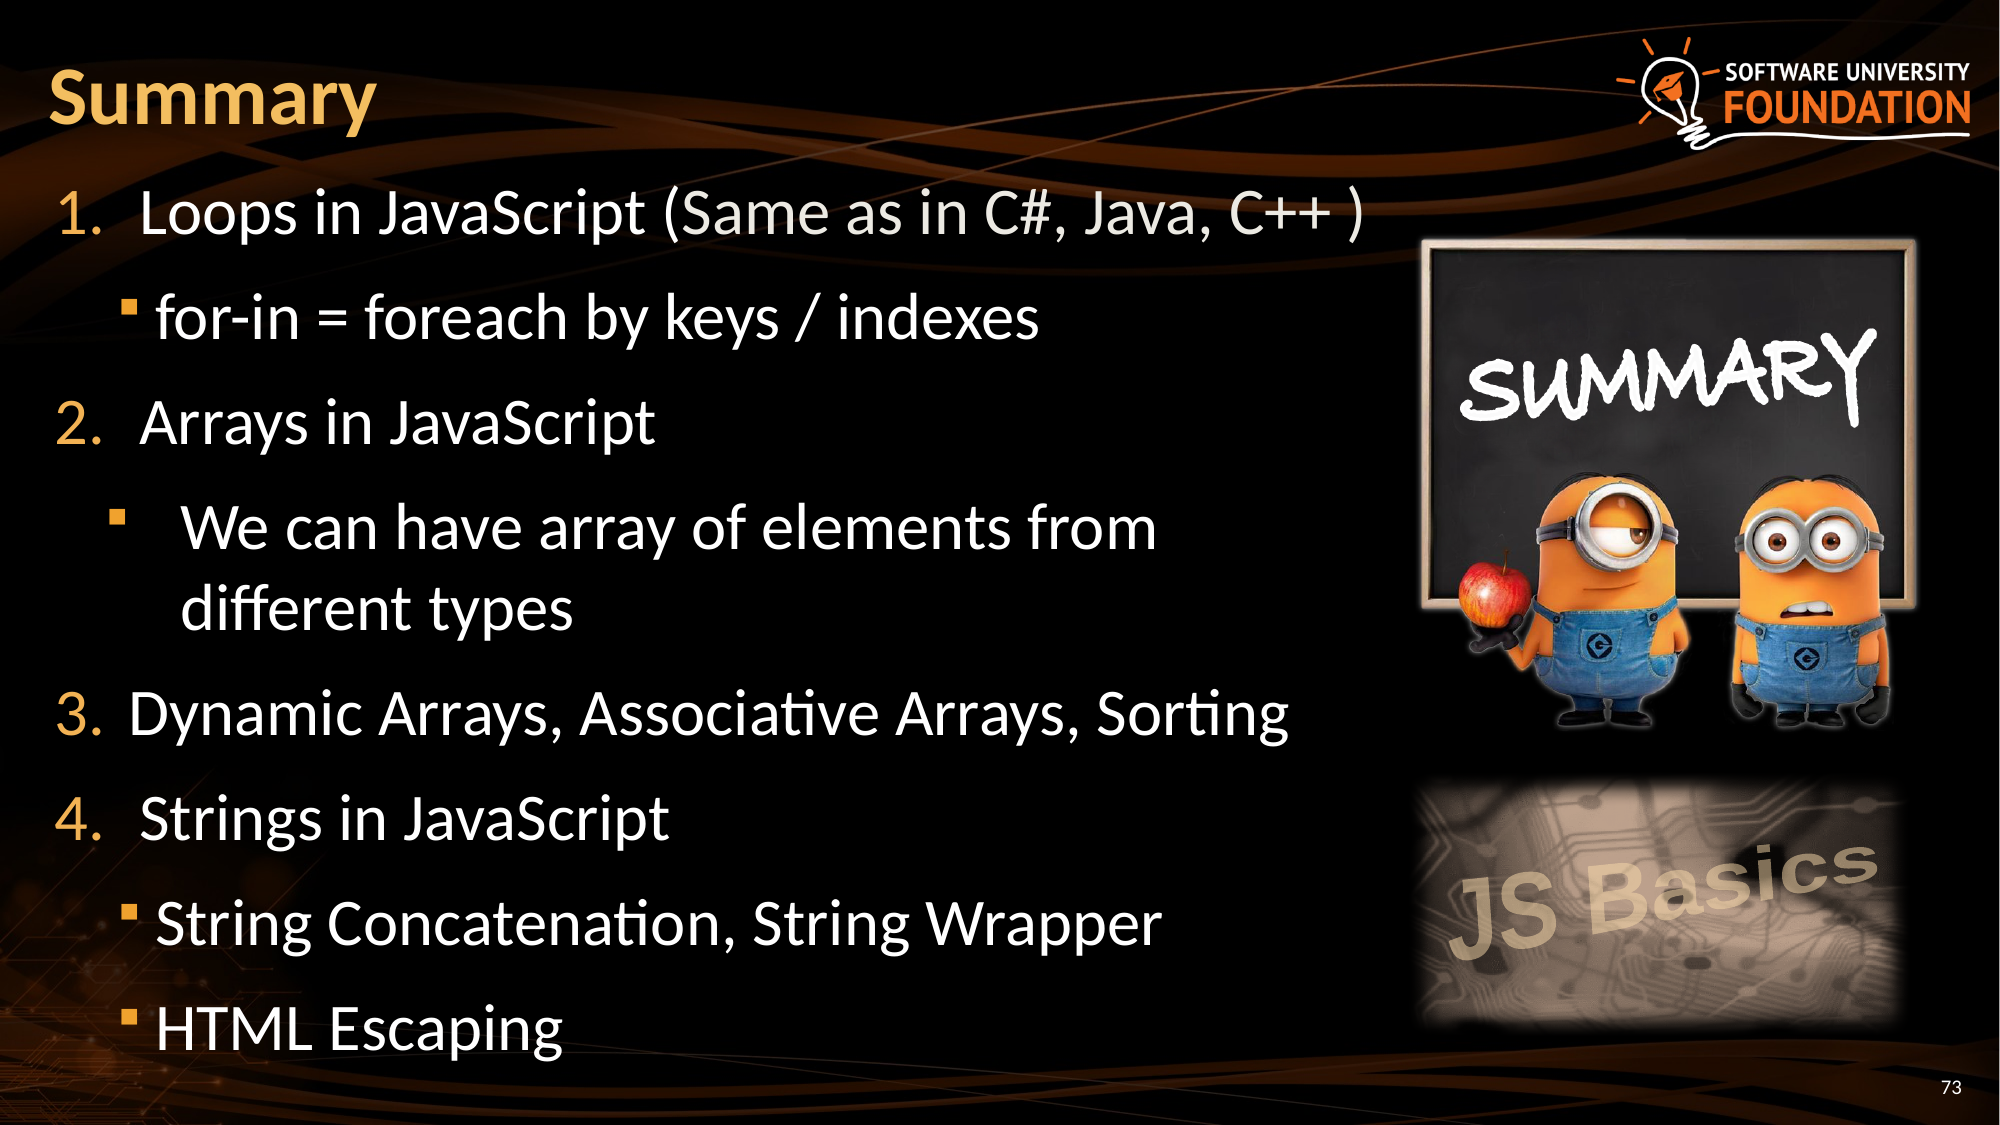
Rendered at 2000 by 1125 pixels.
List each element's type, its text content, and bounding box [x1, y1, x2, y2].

slide_number 73 [1897, 1070, 1968, 1103]
title Summary [30, 6, 1602, 189]
list Loops in JavaScript (Same as in C#, Java, C++ ) for-in = foreach by keys / indexes Arrays in JavaScript We can have array of elements from different types Dynamic Arrays, Associative Arrays, Sorting Strings in JavaScript String Concatenation, String Wrapper HTML Escaping [37, 189, 1407, 1077]
picture [0, 0, 2000, 1125]
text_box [1406, 770, 1913, 1038]
